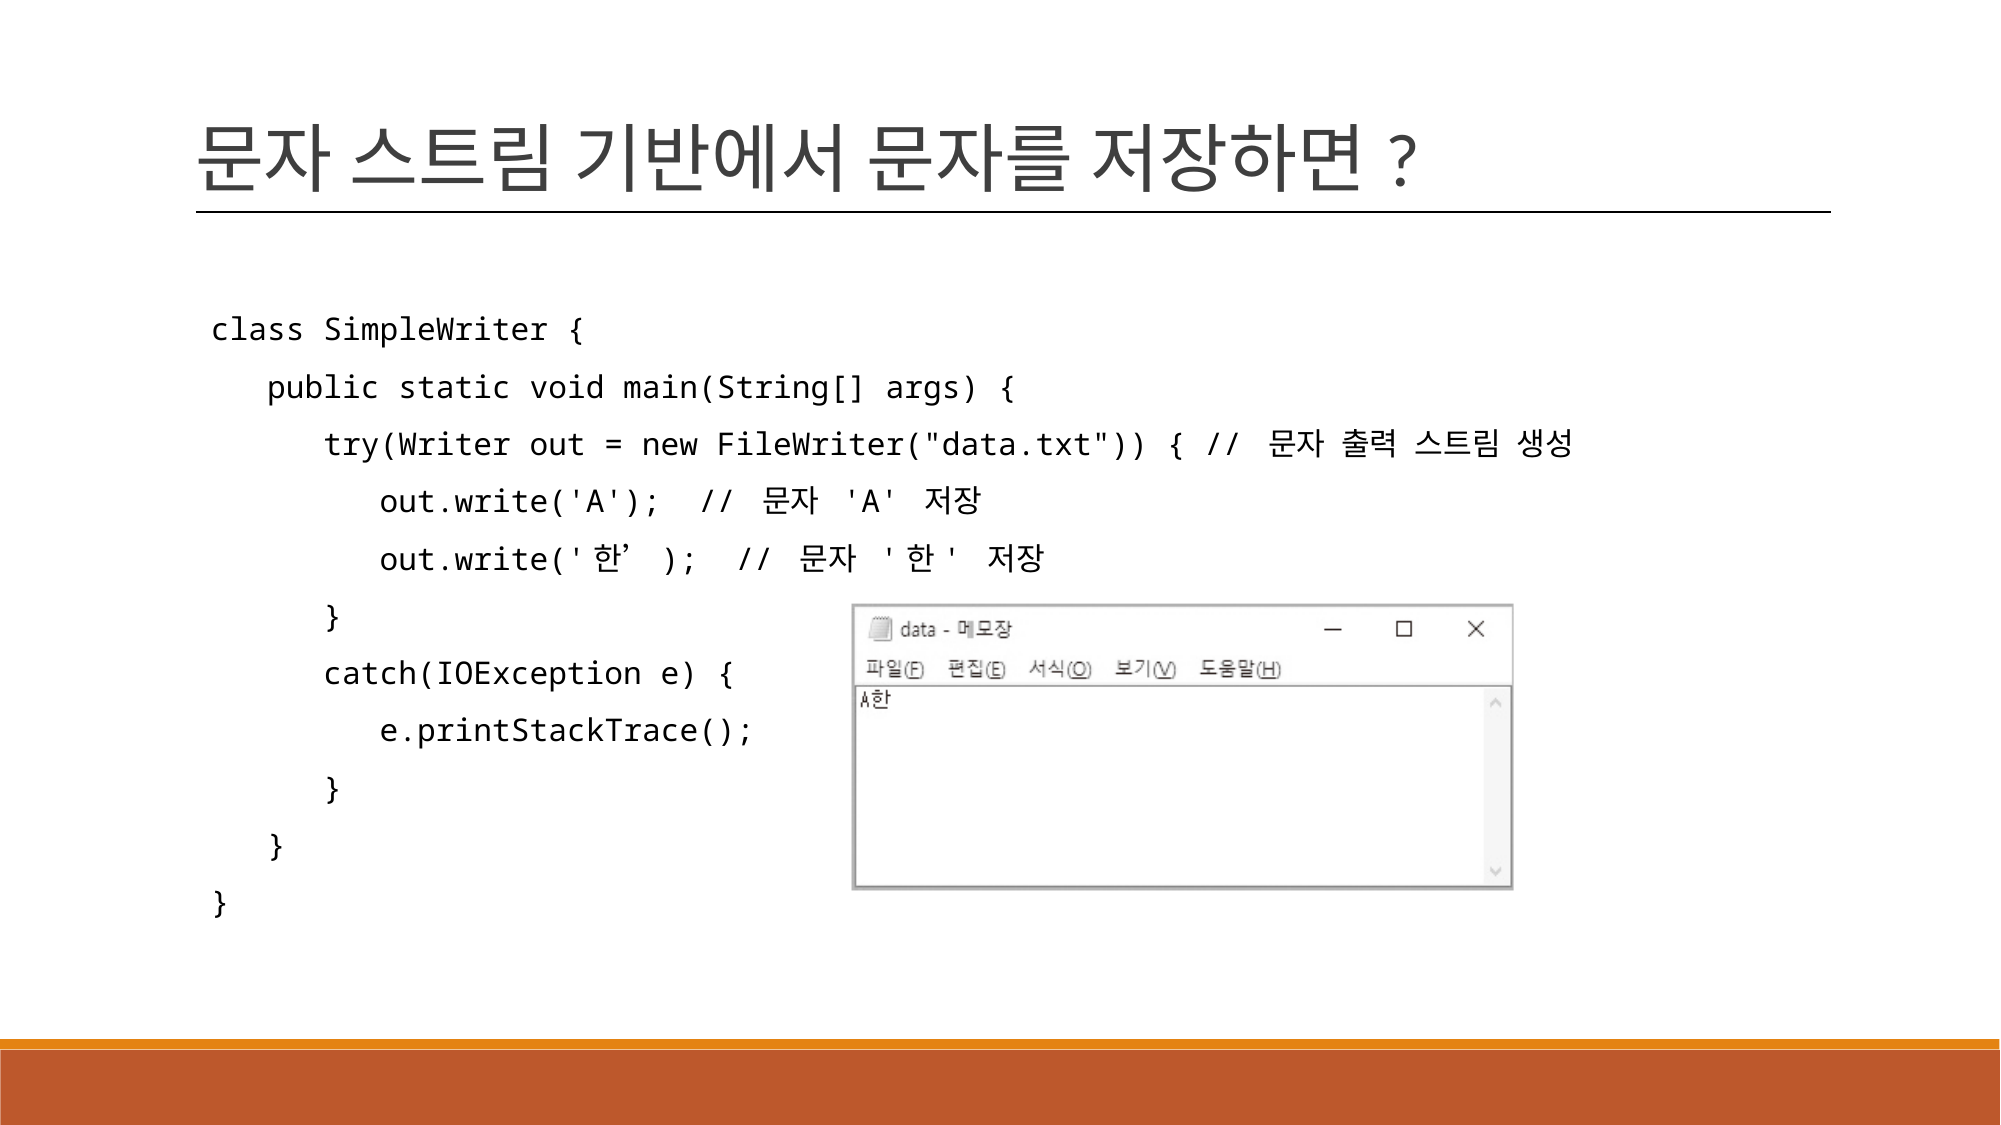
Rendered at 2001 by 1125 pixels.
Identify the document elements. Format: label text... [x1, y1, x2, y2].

text_box class SimpleWriter { public static void main(String[] args) { try(Writer out = new FileWriter("data.txt")) { // 문자 출력 스트림 생성 out.write('A'); // 문자 'A' 저장 out.write('한’); // 문자 '한' 저장 } catch(IOException e) { e.printStackTrace(); } } } [195, 282, 1747, 928]
picture [844, 593, 1528, 897]
text_box 문자 스트림 기반에서 문자를 저장하면? [179, 20, 1830, 210]
